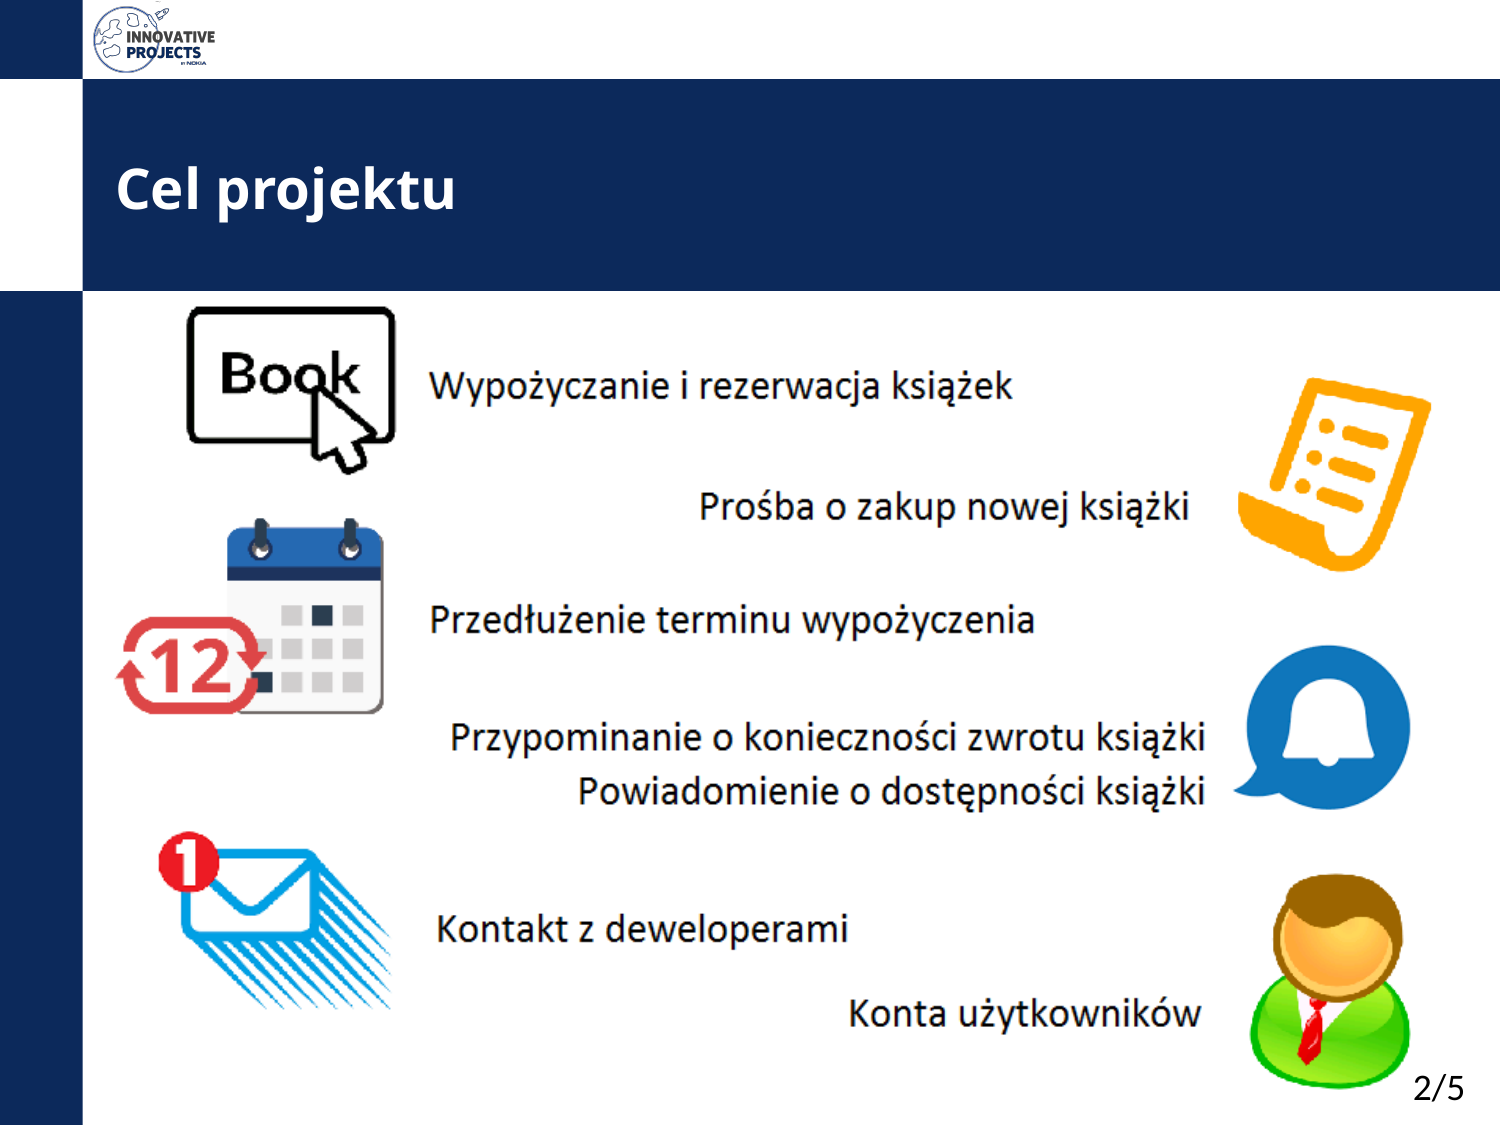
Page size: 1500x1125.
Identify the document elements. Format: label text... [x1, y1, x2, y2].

picture [156, 819, 397, 1016]
title Cel projektu [113, 150, 525, 341]
picture [1236, 377, 1435, 586]
picture [1236, 861, 1430, 1104]
picture [418, 590, 1049, 659]
picture [837, 992, 1216, 1038]
picture [437, 613, 1424, 844]
picture [93, 1, 215, 73]
picture [182, 298, 1217, 567]
text_box 2/5 [1398, 1055, 1481, 1116]
picture [427, 903, 865, 959]
picture [111, 503, 397, 724]
